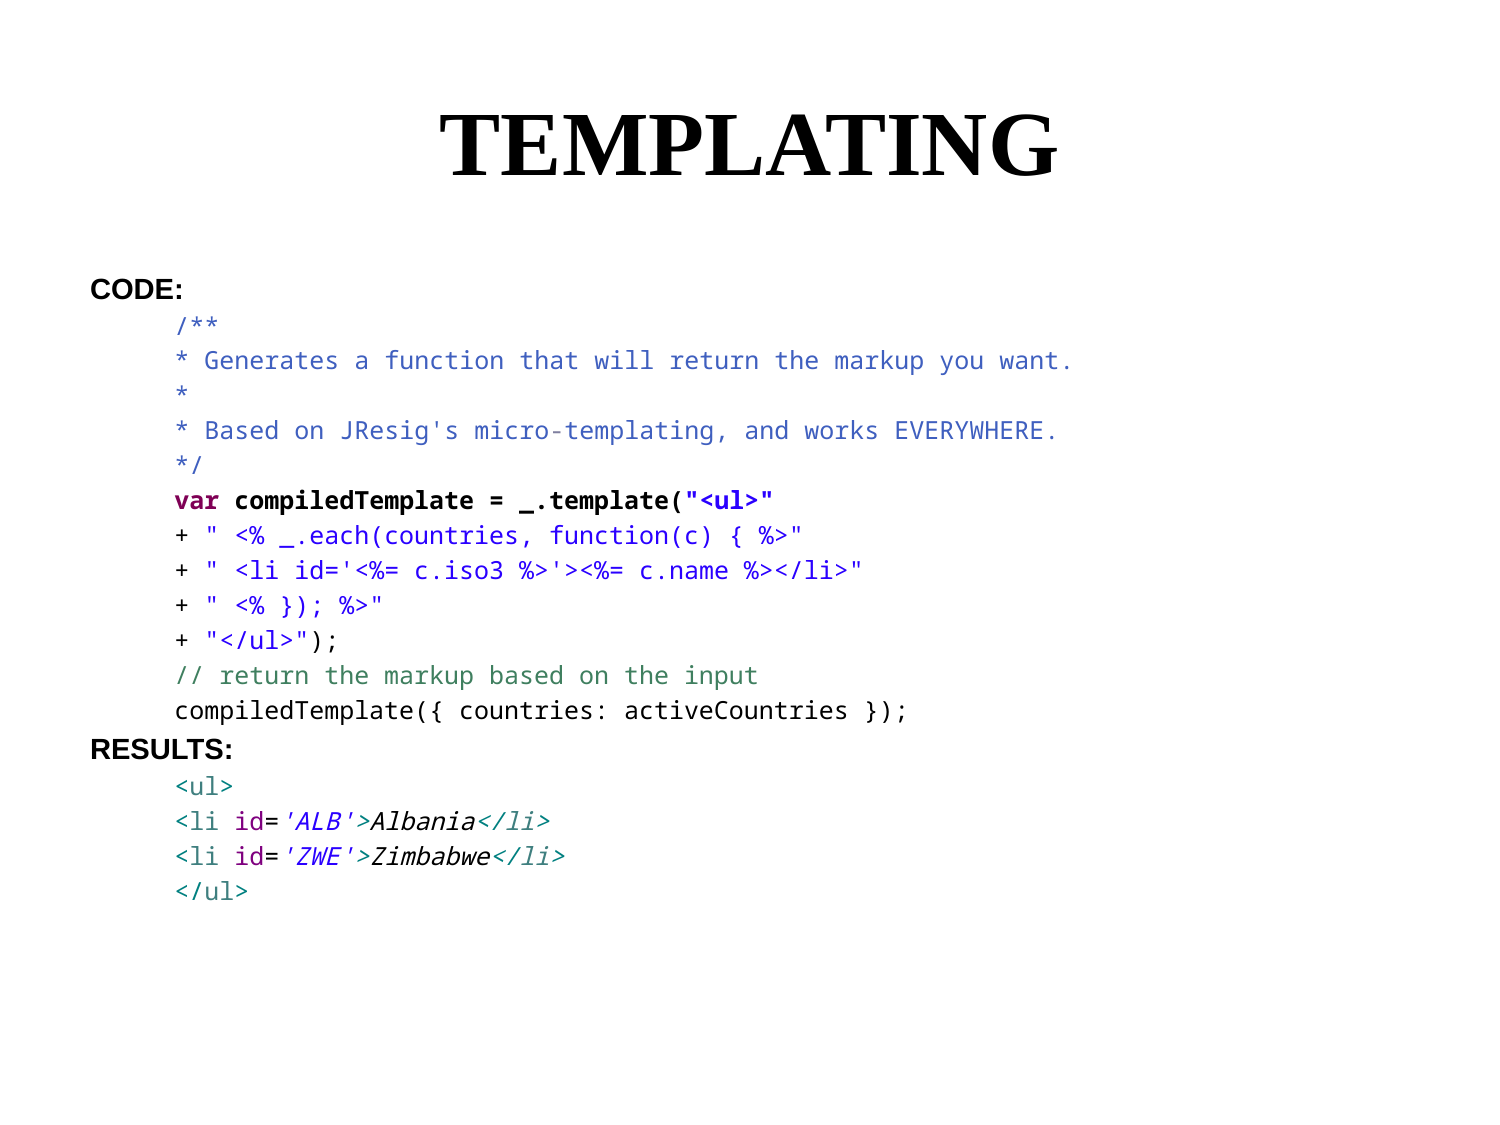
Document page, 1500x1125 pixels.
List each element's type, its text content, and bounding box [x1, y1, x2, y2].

title TEMPLATING [75, 45, 1425, 233]
list CODE: /** * Generates a function that will return the markup you want. * * Based on JResig's micro-templating, and works EVERYWHERE. */ var compiledTemplate = _.template("<ul>" + " <% _.each(countries, function(c) { %>" + " <li id='<%= c.iso3 %>'><%= c.name %></li>" + " <% }); %>" + "</ul>"); // return the markup based on the input compiledTemplate({ countries: activeCountries }); RESULTS: <ul> <li id='ALB'>Albania</li> <li id='ZWE'>Zimbabwe</li> </ul> [75, 262, 1425, 1005]
